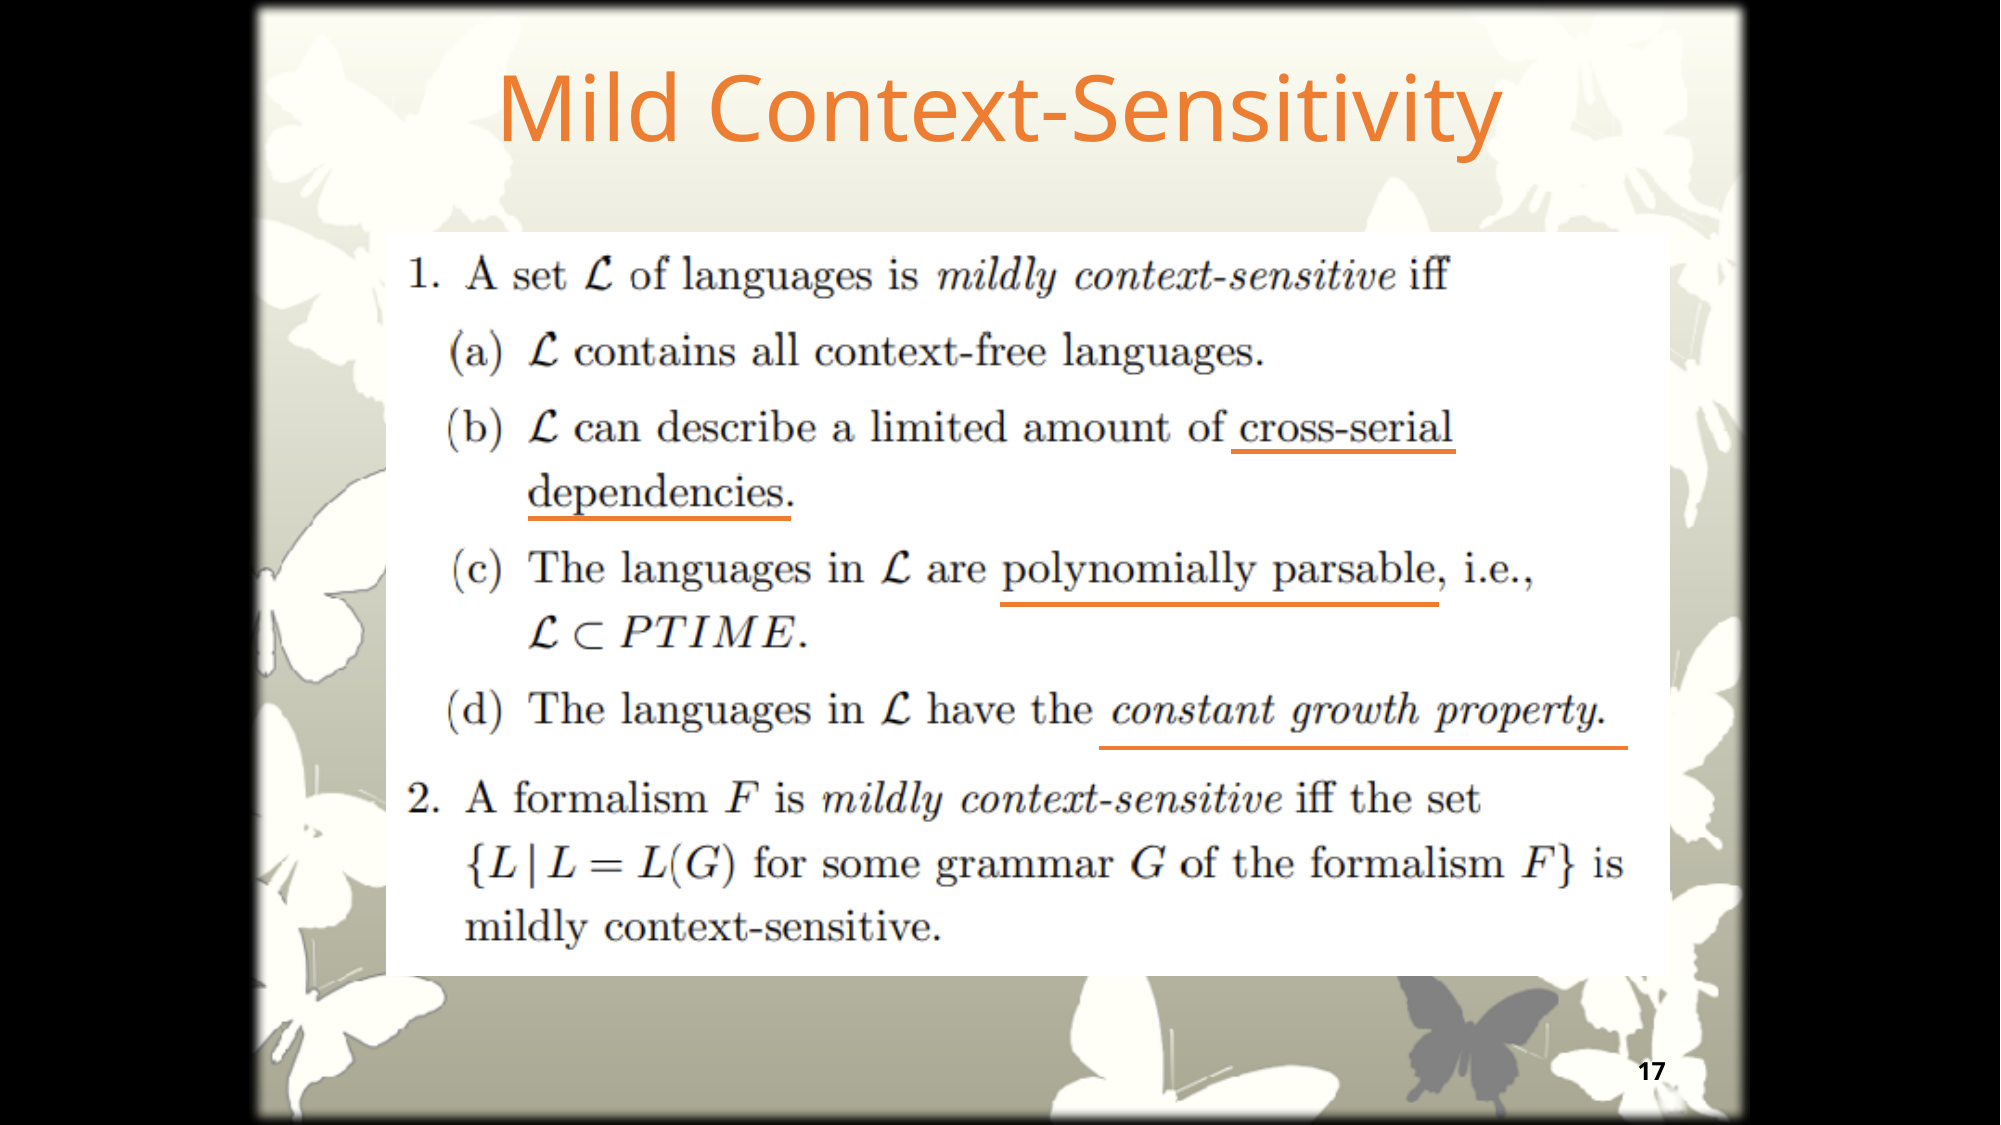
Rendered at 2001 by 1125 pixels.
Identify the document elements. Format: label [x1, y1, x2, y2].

picture [249, 0, 1750, 1125]
